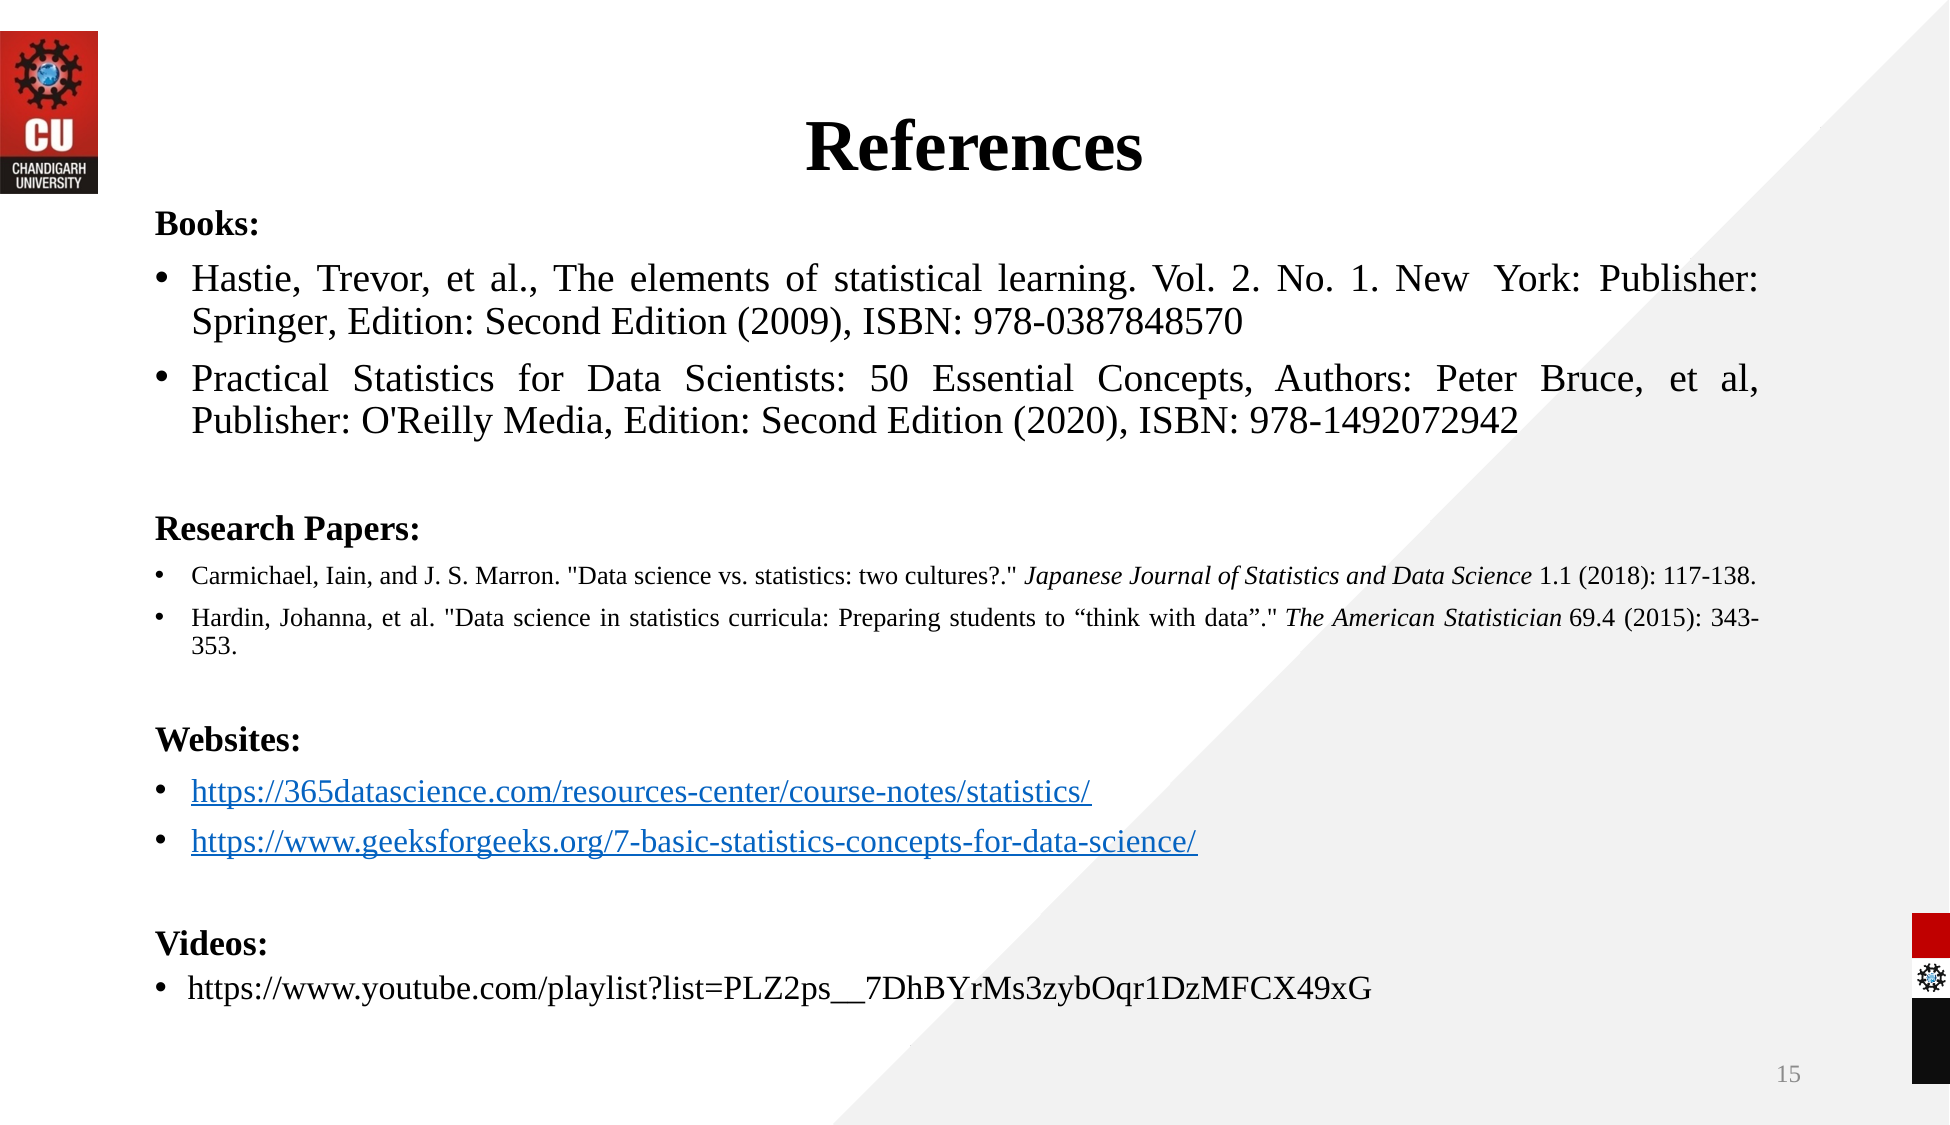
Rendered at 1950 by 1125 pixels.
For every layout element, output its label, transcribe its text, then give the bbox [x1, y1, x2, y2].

picture [0, 0, 1950, 1125]
slide_number 15 [1377, 1042, 1816, 1103]
title References [344, 72, 1606, 196]
list Books: Hastie, Trevor, et al., The elements of statistical learning. Vol. 2. No. 1. New York: Publisher: Springer, Edition: Second Edition (2009), ISBN: 978-0387848570 Practical Statistics for Data Scientists: 50 Essential Concepts, Authors: Peter Bruce, et al, Publisher: O'Reilly Media, Edition: Second Edition (2020), ISBN: 978-1492072942 Research Papers: Carmichael, Iain, and J. S. Marron. "Data science vs. statistics: two cultures?." Japanese Journal of Statistics and Data Science 1.1 (2018): 117-138. Hardin, Johanna, et al. "Data science in statistics curricula: Preparing students to “think with data”." The American Statistician 69.4 (2015): 343-353. Websites: https://365datascience.com/resources-center/course-notes/statistics/ https://www.geeksforgeeks.org/7-basic-statistics-concepts-for-data-science/ Videos: https://www.youtube.com/playlist?list=PLZ2ps__7DhBYrMs3zybOqr1DzMFCX49xG [139, 196, 1775, 1031]
